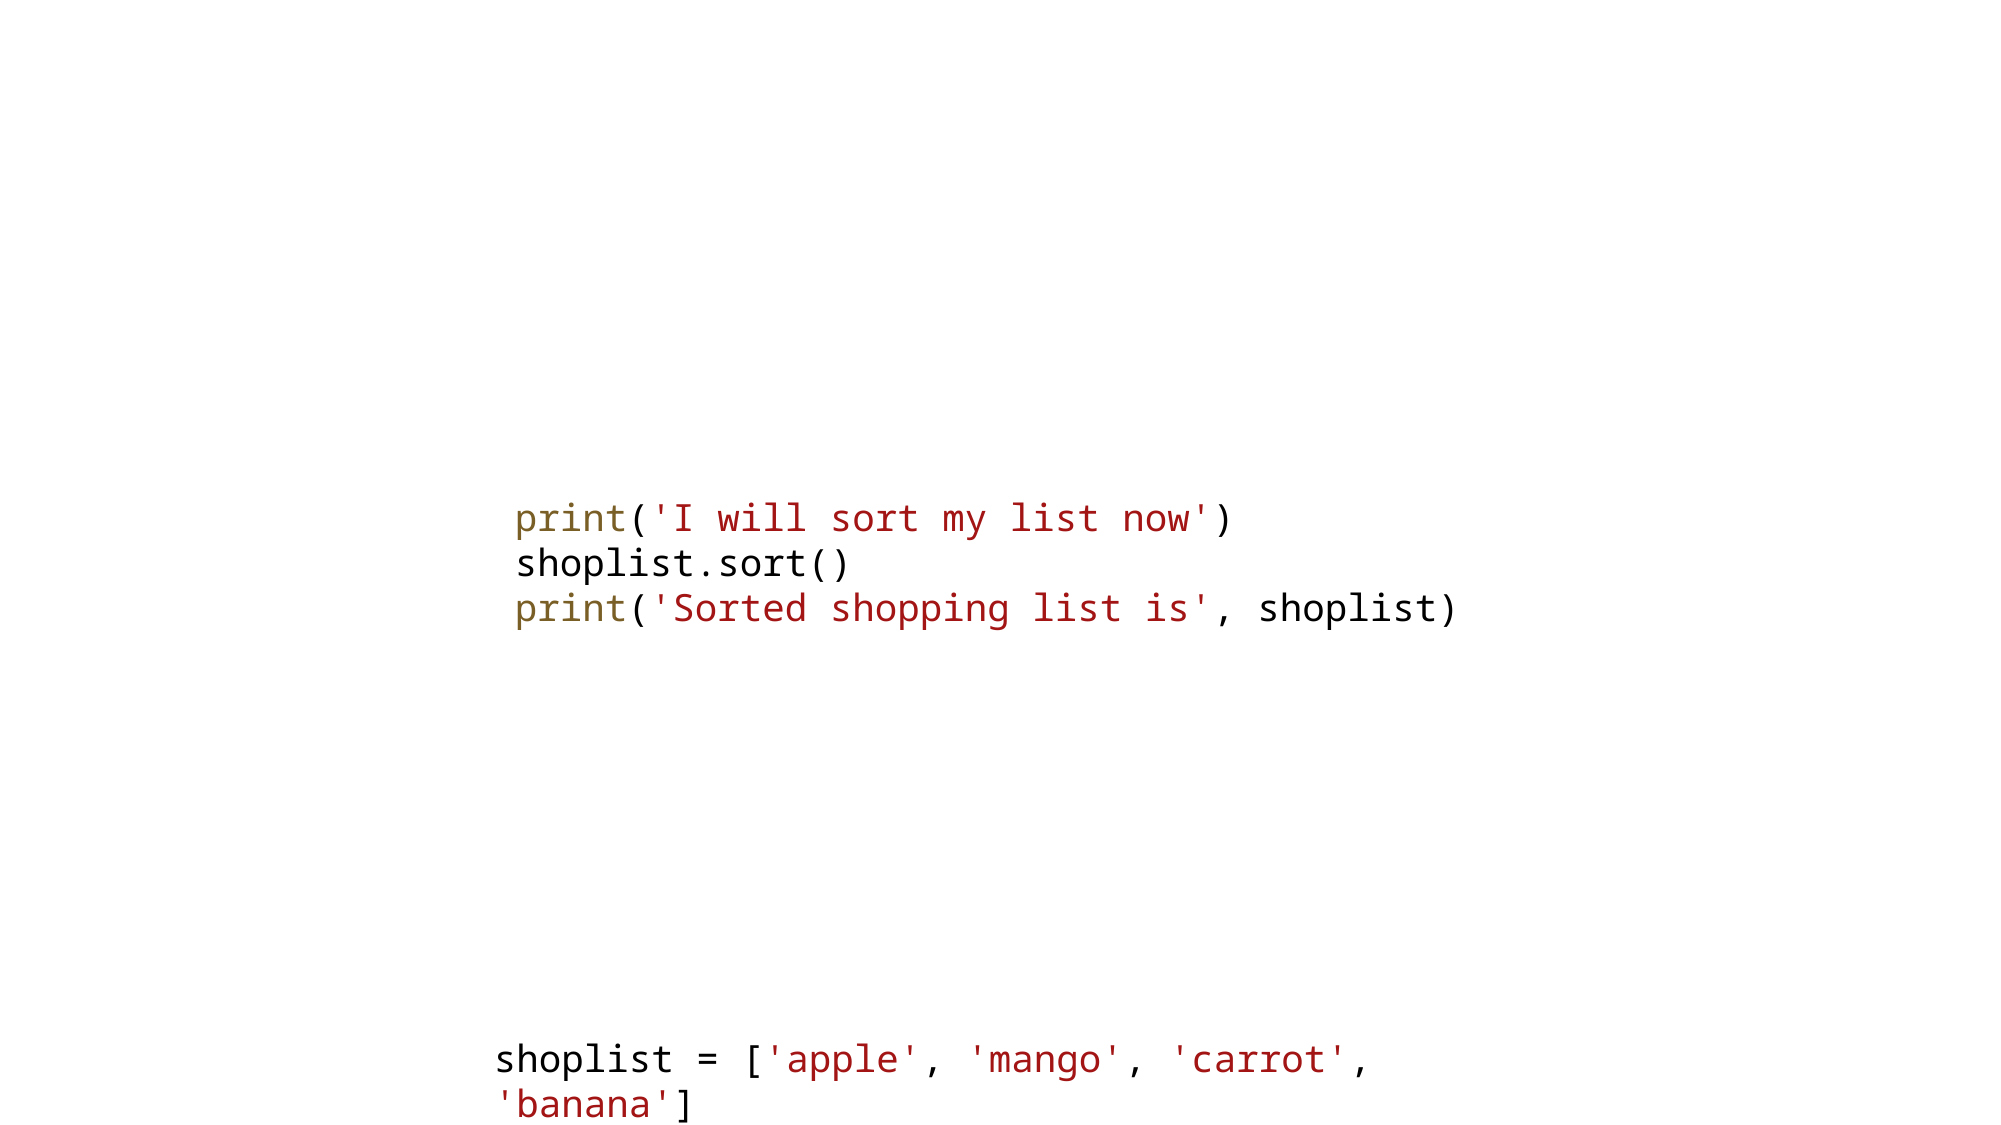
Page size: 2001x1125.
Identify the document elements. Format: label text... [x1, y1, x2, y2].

text_box print('I will sort my list now') shoplist.sort() print('Sorted shopping list is', shoplist) [500, 486, 1500, 637]
text_box shoplist = ['apple', 'mango', 'carrot', 'banana'] [479, 1027, 1521, 1125]
